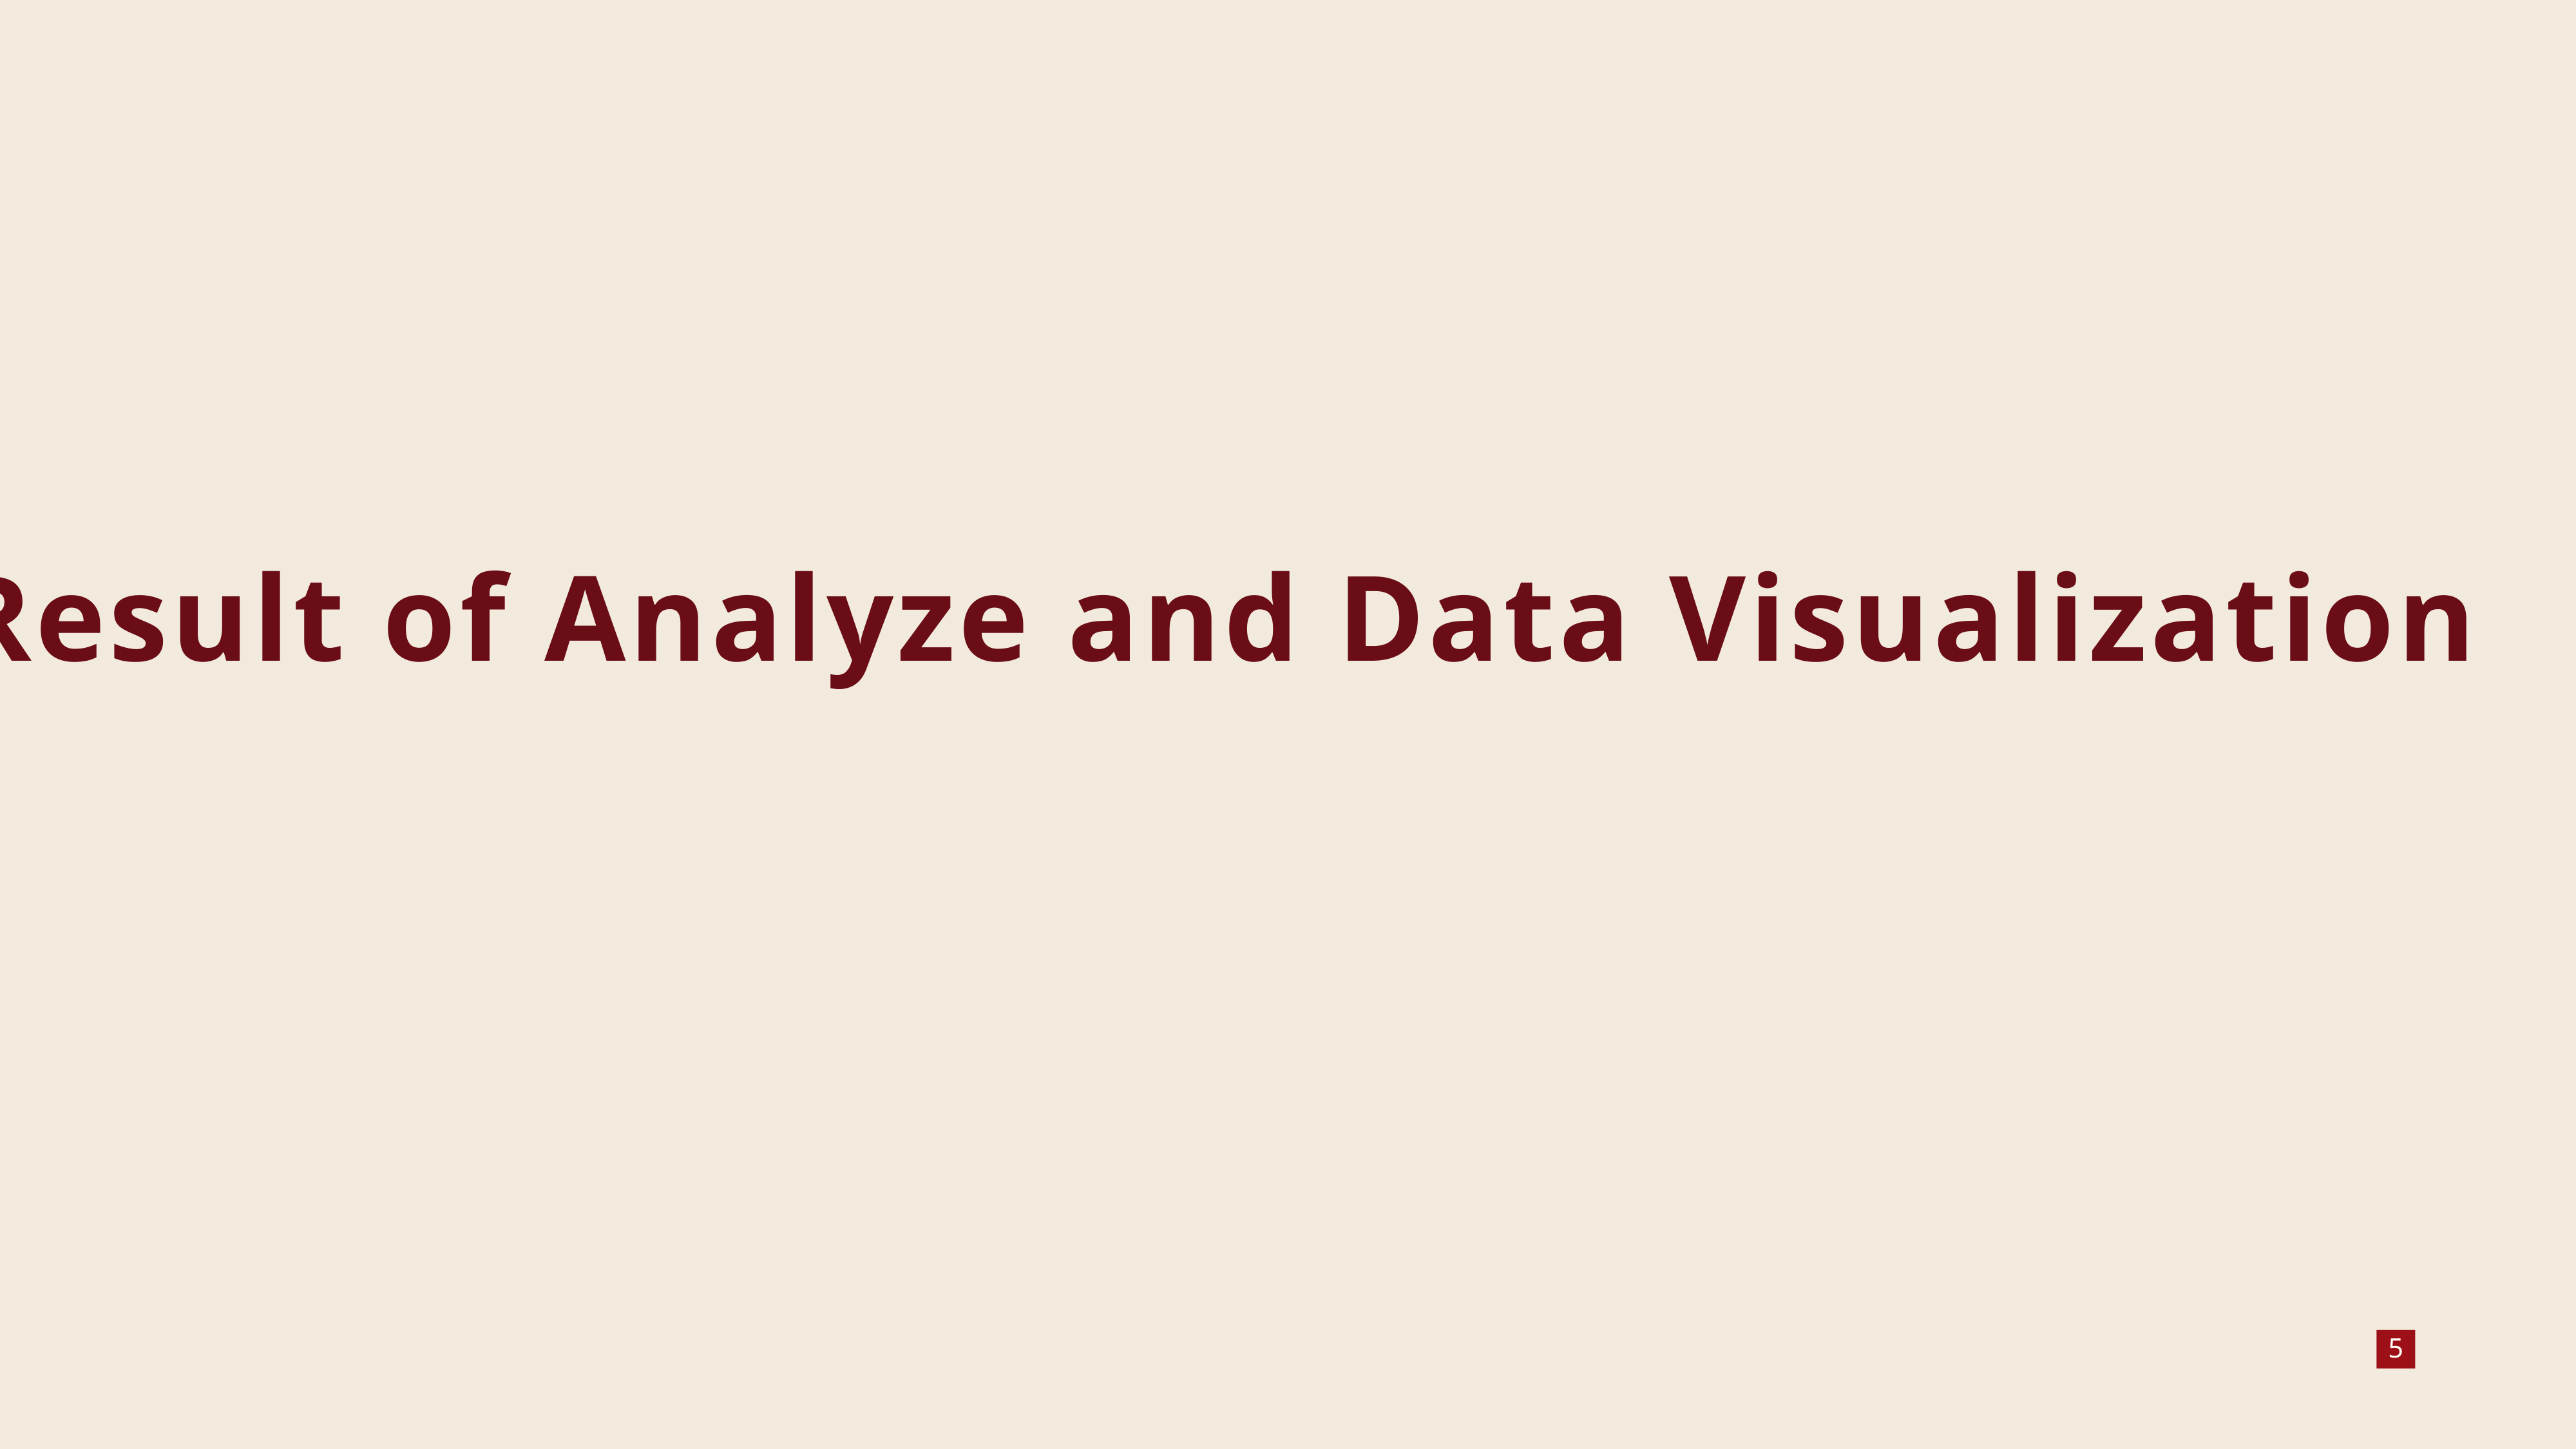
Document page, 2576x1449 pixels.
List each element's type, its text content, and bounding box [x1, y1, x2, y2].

text_box Result of Analyze and Data Visualization [0, 538, 2490, 690]
